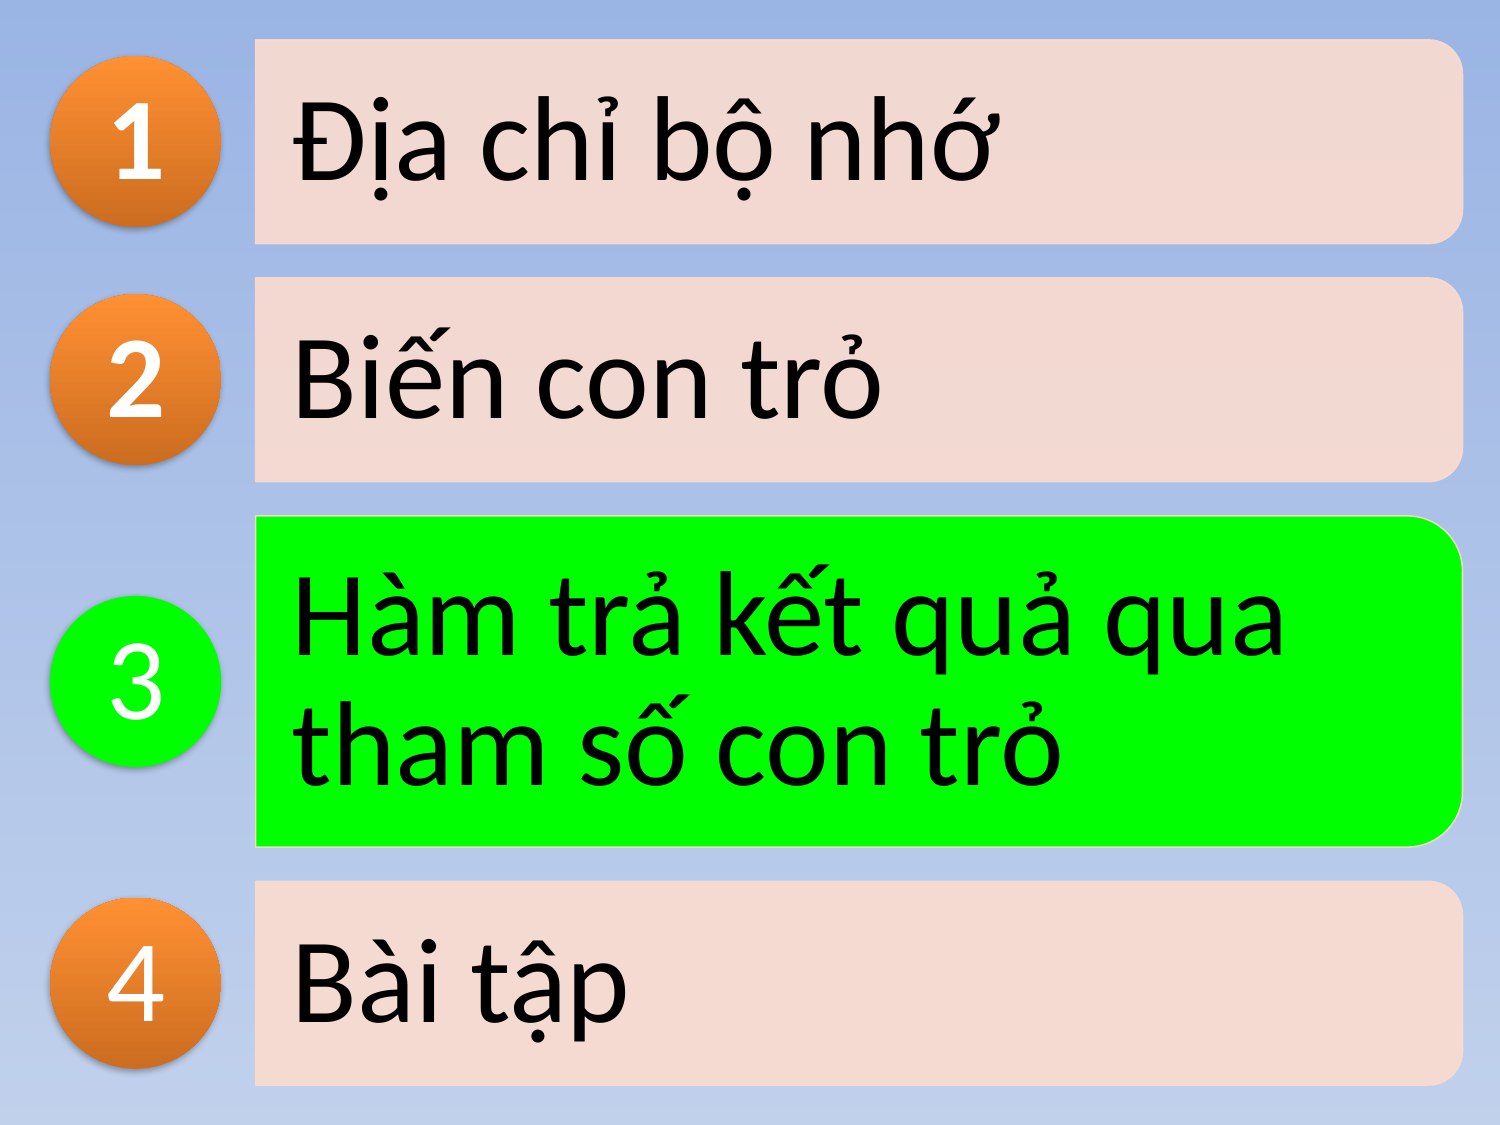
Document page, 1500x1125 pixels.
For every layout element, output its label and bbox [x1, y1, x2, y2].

list [49, 37, 1463, 1088]
